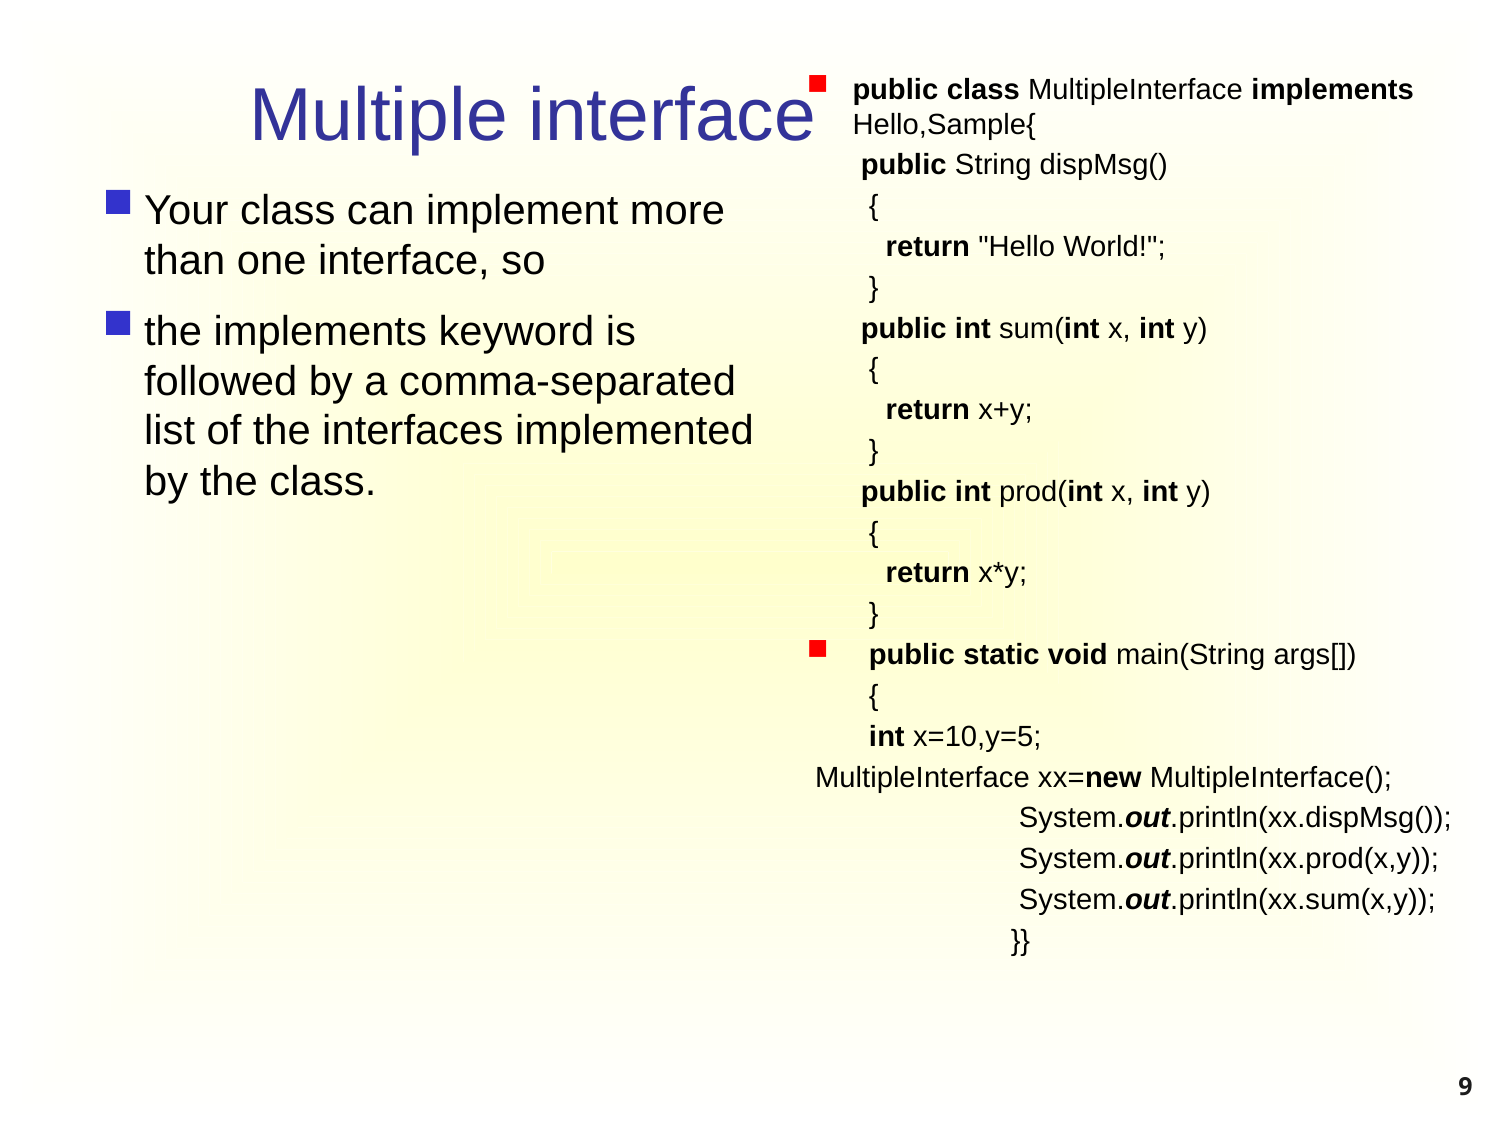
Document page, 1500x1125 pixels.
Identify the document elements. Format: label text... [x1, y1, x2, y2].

slide_number 9 [1399, 1087, 1488, 1113]
list Your class can implement more than one interface, so the implements keyword is followed by a comma-separated list of the interfaces implemented by the class. [87, 174, 749, 1076]
list public class MultipleInterface implements Hello,Sample{ public String dispMsg() { return "Hello World!"; } public int sum(int x, int y) { return x+y; } public int prod(int x, int y) { return x*y; } public static void main(String args[]) { int x=10,y=5; MultipleInterface xx=new MultipleInterface(); System.out.println(xx.dispMsg()); System.out.println(xx.prod(x,y)); System.out.println(xx.sum(x,y)); }} [749, 62, 1476, 1088]
title Multiple interface [233, 60, 1351, 163]
